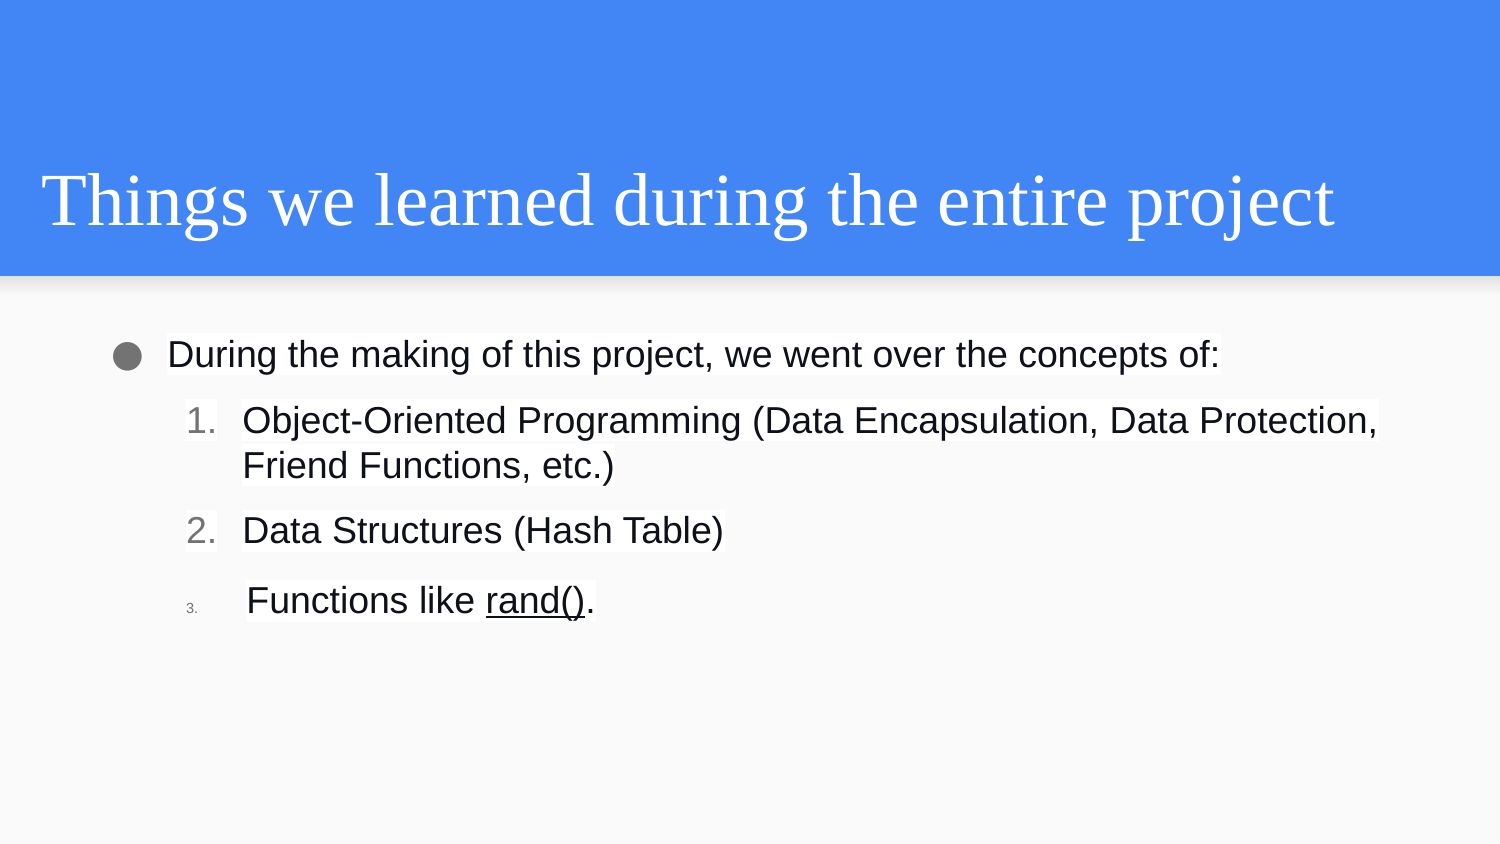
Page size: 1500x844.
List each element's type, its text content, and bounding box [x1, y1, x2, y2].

list During the making of this project, we went over the concepts of: Object-Oriented Programming (Data Encapsulation, Data Protection, Friend Functions, etc.) Data Structures (Hash Table) Functions like rand(). [77, 314, 1427, 760]
title Things we learned during the entire project [26, 112, 1376, 256]
